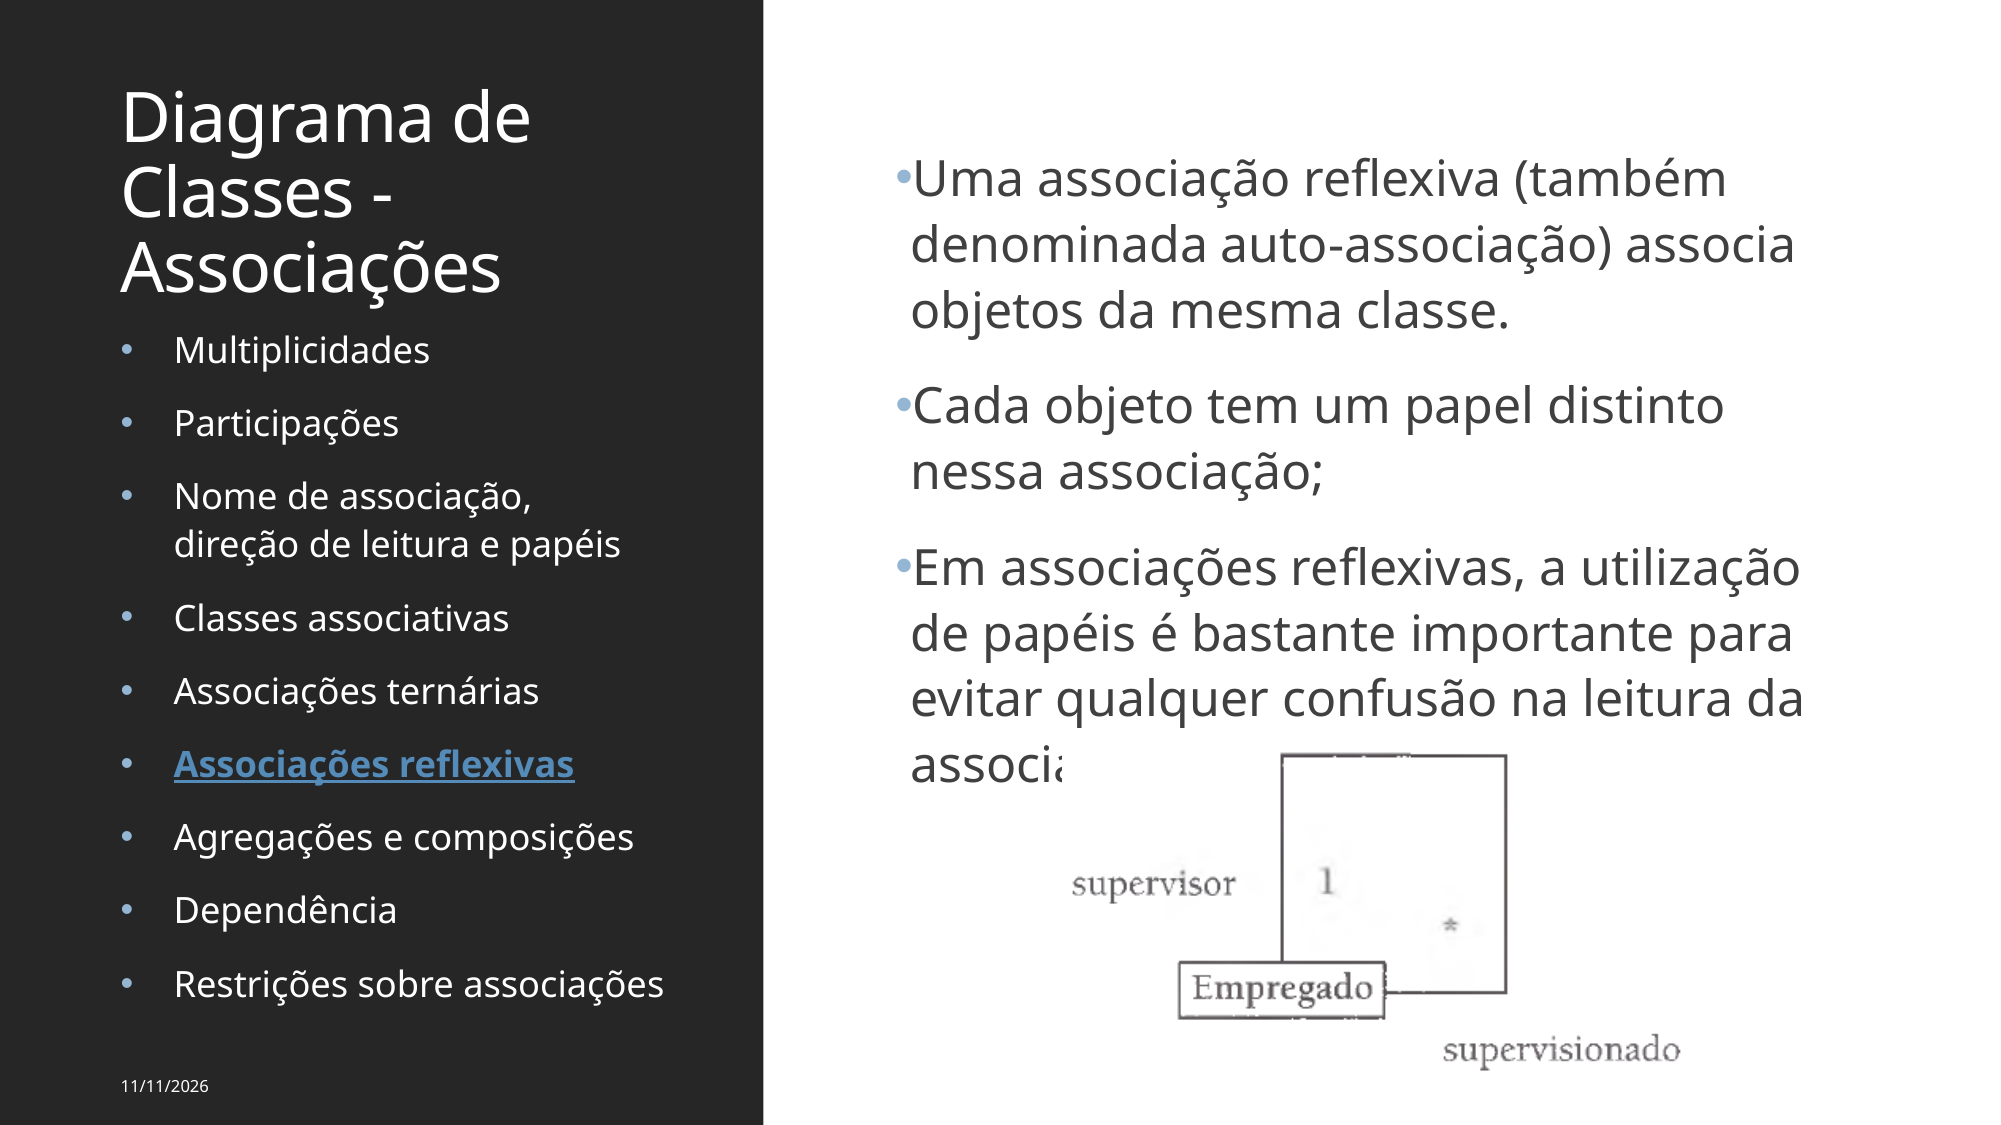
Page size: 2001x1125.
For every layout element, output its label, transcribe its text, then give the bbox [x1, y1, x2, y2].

list Multiplicidades Participações Nome de associação, direção de leitura e papéis Classes associativas Associações ternárias Associações reflexivas Agregações e composições Dependência Restrições sobre associações [105, 315, 683, 1052]
title Diagrama de Classes - Associações [105, 73, 683, 315]
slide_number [105, 1057, 683, 1118]
list Uma associação reflexiva (também denominada auto-associação) associa objetos da mesma classe. Cada objeto tem um papel distinto nessa associação; Em associações reflexivas, a utilização de papéis é bastante importante para evitar qualquer confusão na leitura da associação. [895, 133, 1868, 1002]
picture [1062, 745, 1690, 1074]
